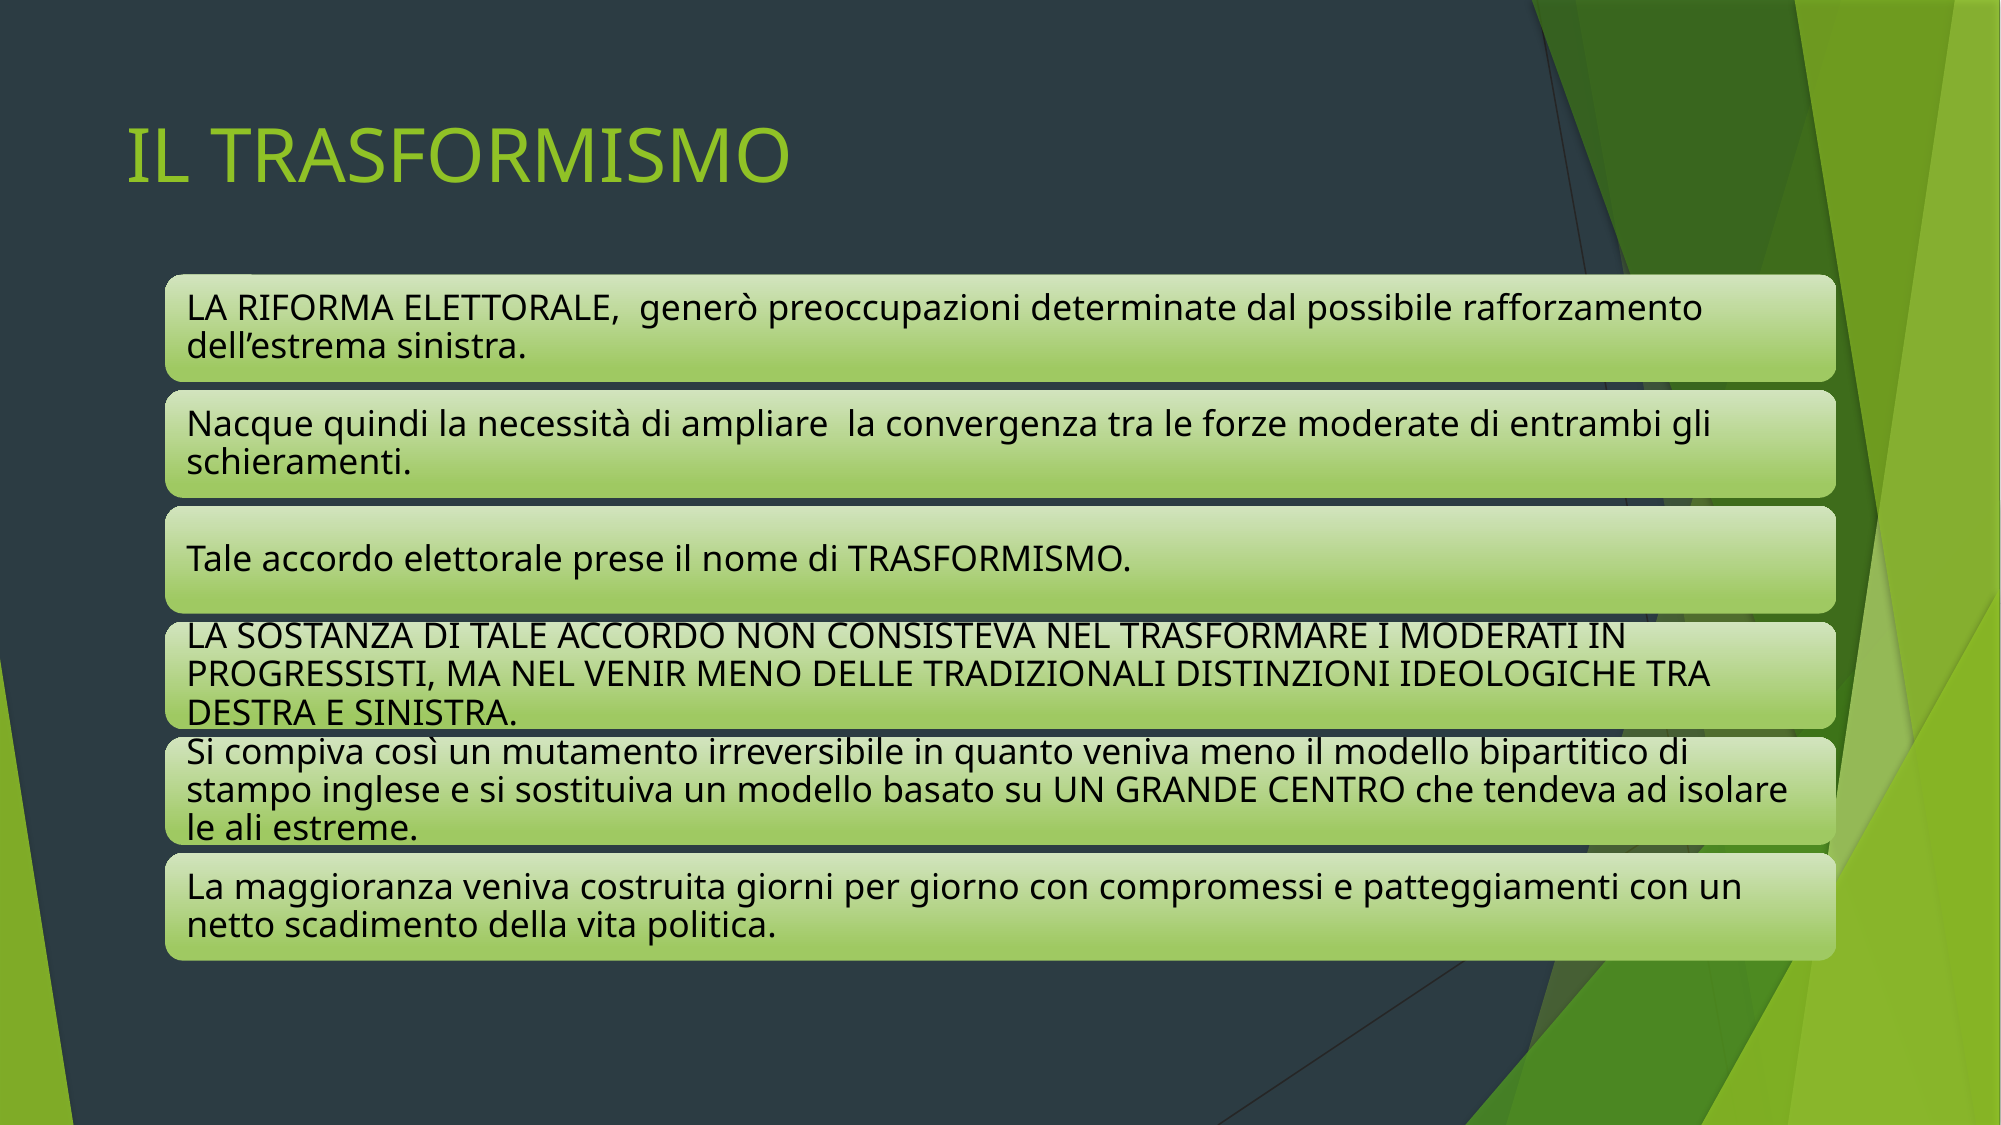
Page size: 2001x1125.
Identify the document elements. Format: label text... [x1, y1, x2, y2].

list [164, 200, 1838, 1035]
title IL TRASFORMISMO [111, 99, 1522, 317]
